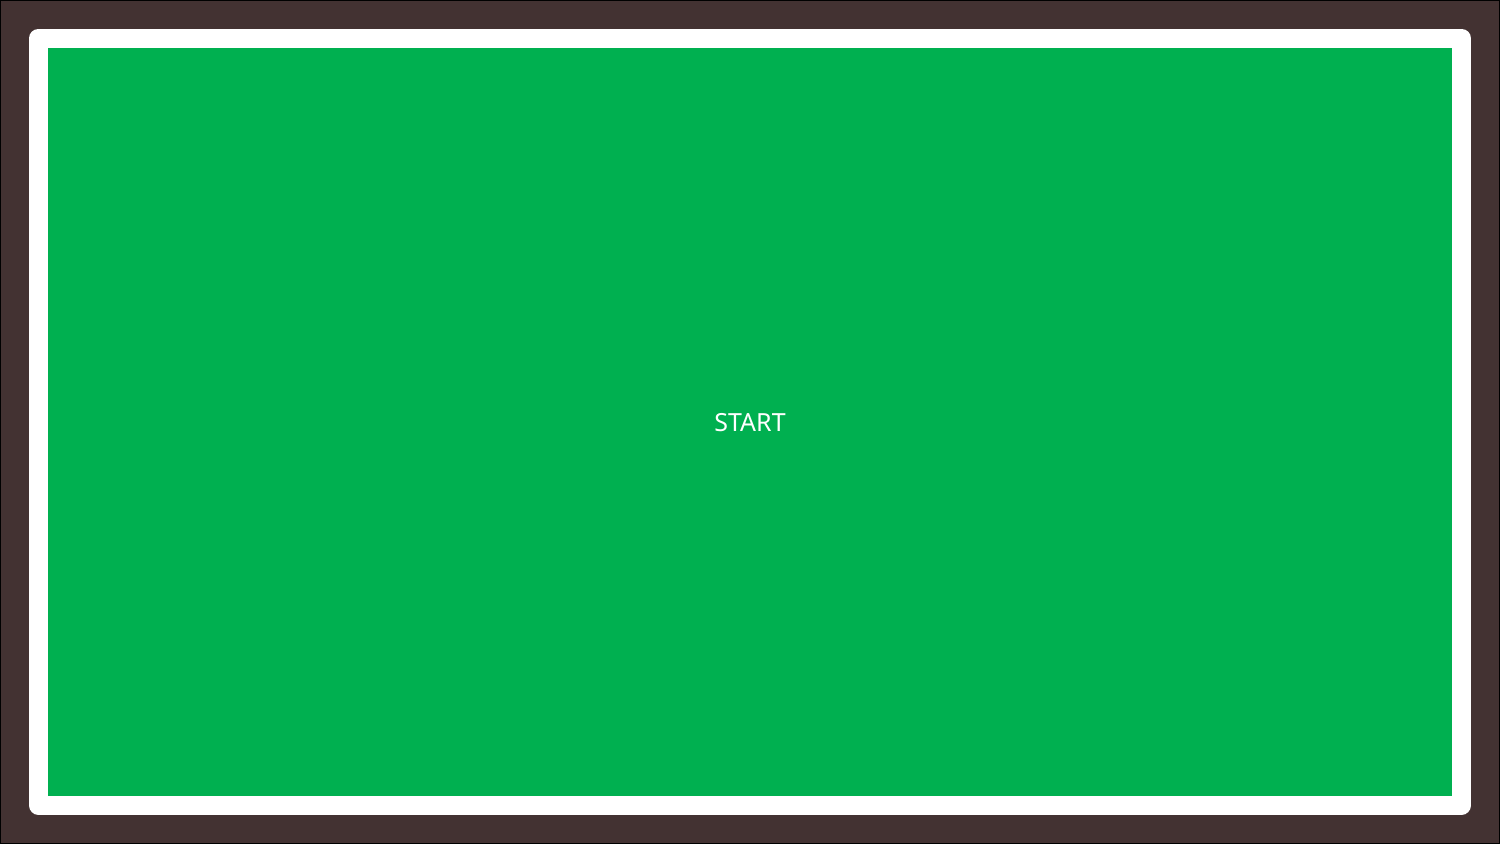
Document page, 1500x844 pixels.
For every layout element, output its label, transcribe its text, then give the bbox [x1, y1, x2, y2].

text_box START [38, 38, 1462, 806]
text_box [0, 0, 1500, 844]
